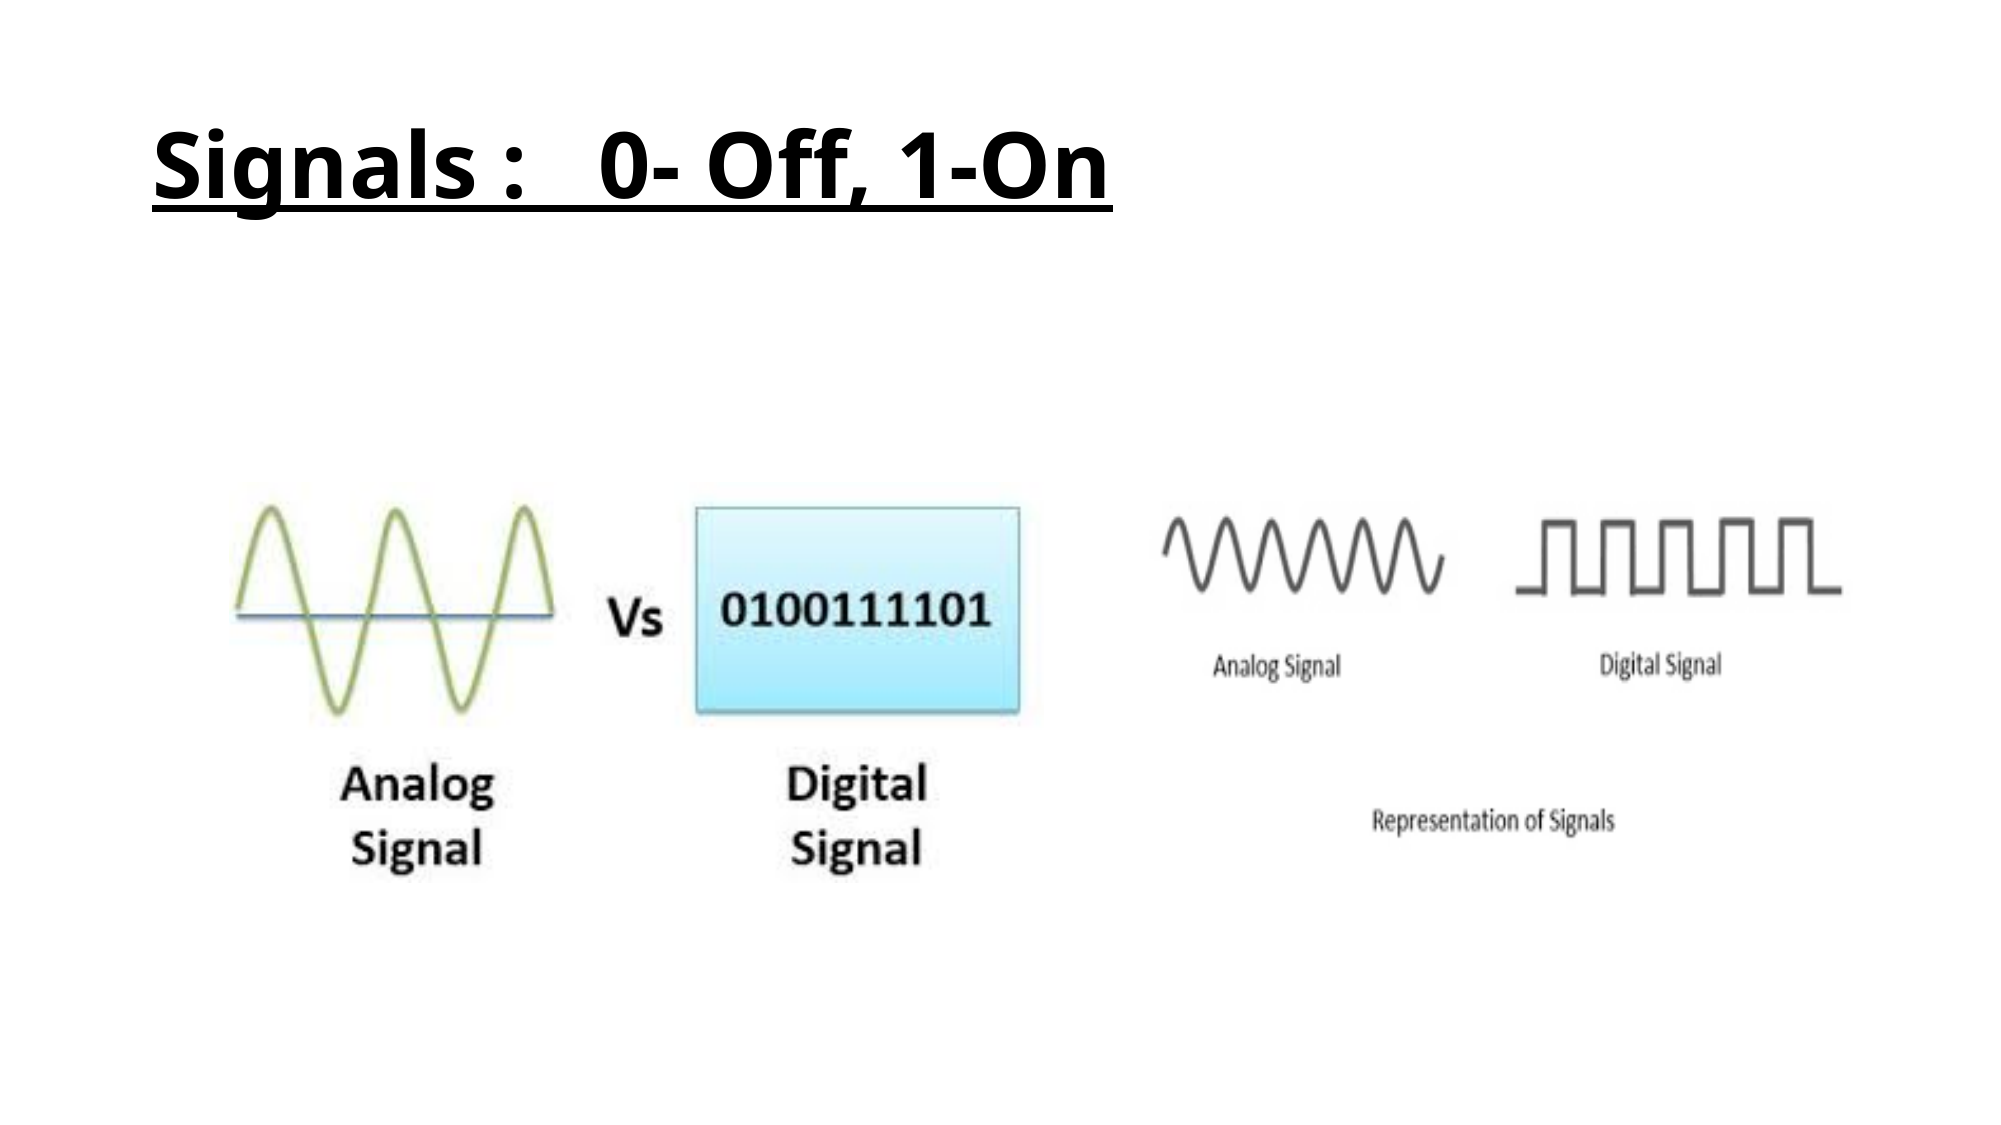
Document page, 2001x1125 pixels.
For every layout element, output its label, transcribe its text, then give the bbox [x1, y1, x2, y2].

title Signals : 0- Off, 1-On [137, 59, 1863, 278]
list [229, 482, 1044, 884]
picture [1149, 478, 1863, 904]
